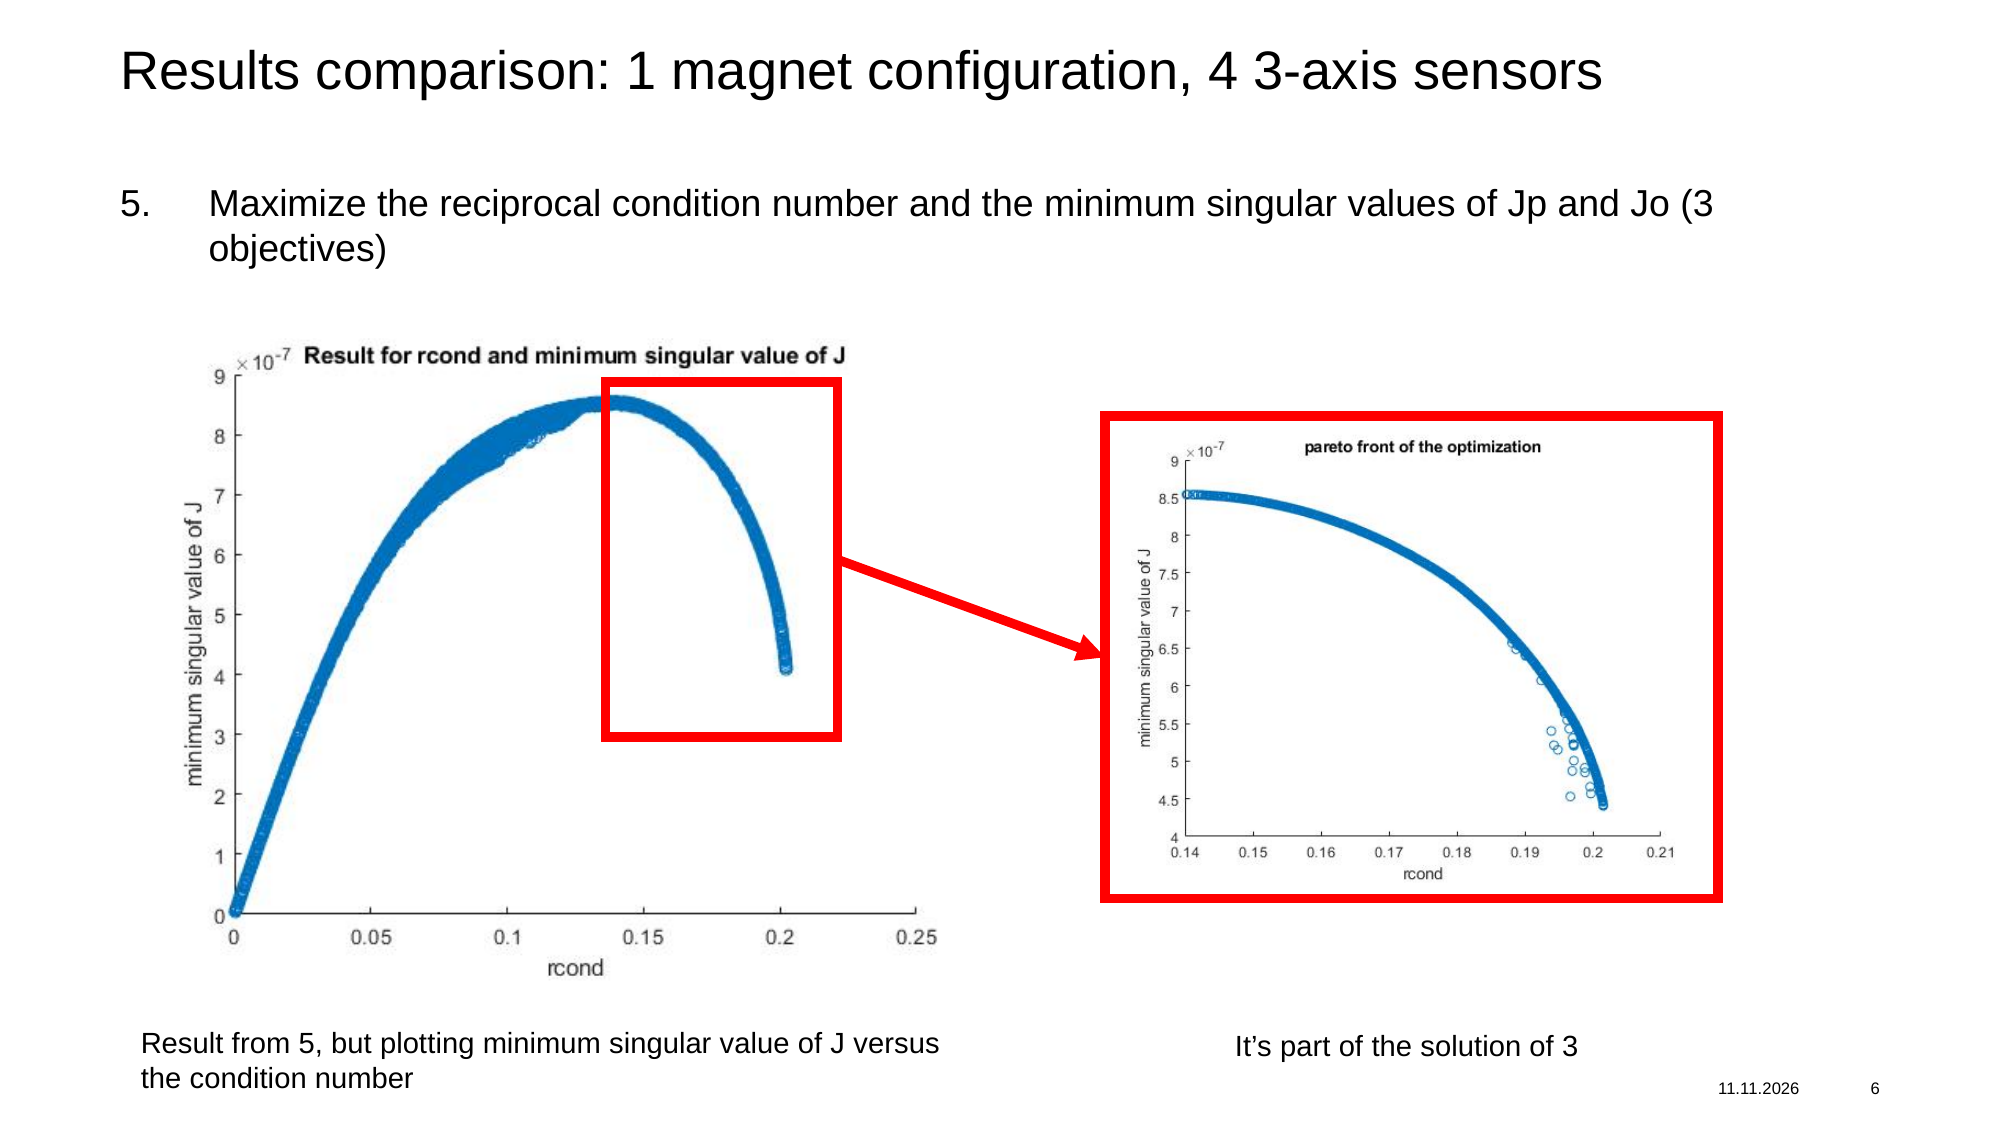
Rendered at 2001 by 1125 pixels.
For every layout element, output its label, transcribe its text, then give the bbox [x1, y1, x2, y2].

text_box Maximize the reciprocal condition number and the minimum singular values of Jp and Jo (3 objectives) [120, 178, 1880, 947]
text_box [1104, 415, 1719, 426]
text_box It’s part of the solution of 3 [1220, 1019, 1601, 1070]
text_box [1104, 887, 1719, 899]
text_box 25.06.2024 [1718, 1069, 1819, 1106]
text_box Results comparison: 1 magnet configuration, 4 3-axis sensors [120, 42, 1880, 178]
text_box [837, 559, 1105, 658]
text_box Result from 5, but plotting minimum singular value of J versus the condition number [126, 1016, 995, 1102]
picture [1104, 426, 1719, 887]
picture [119, 326, 1000, 987]
text_box 6 [1826, 1069, 1880, 1106]
